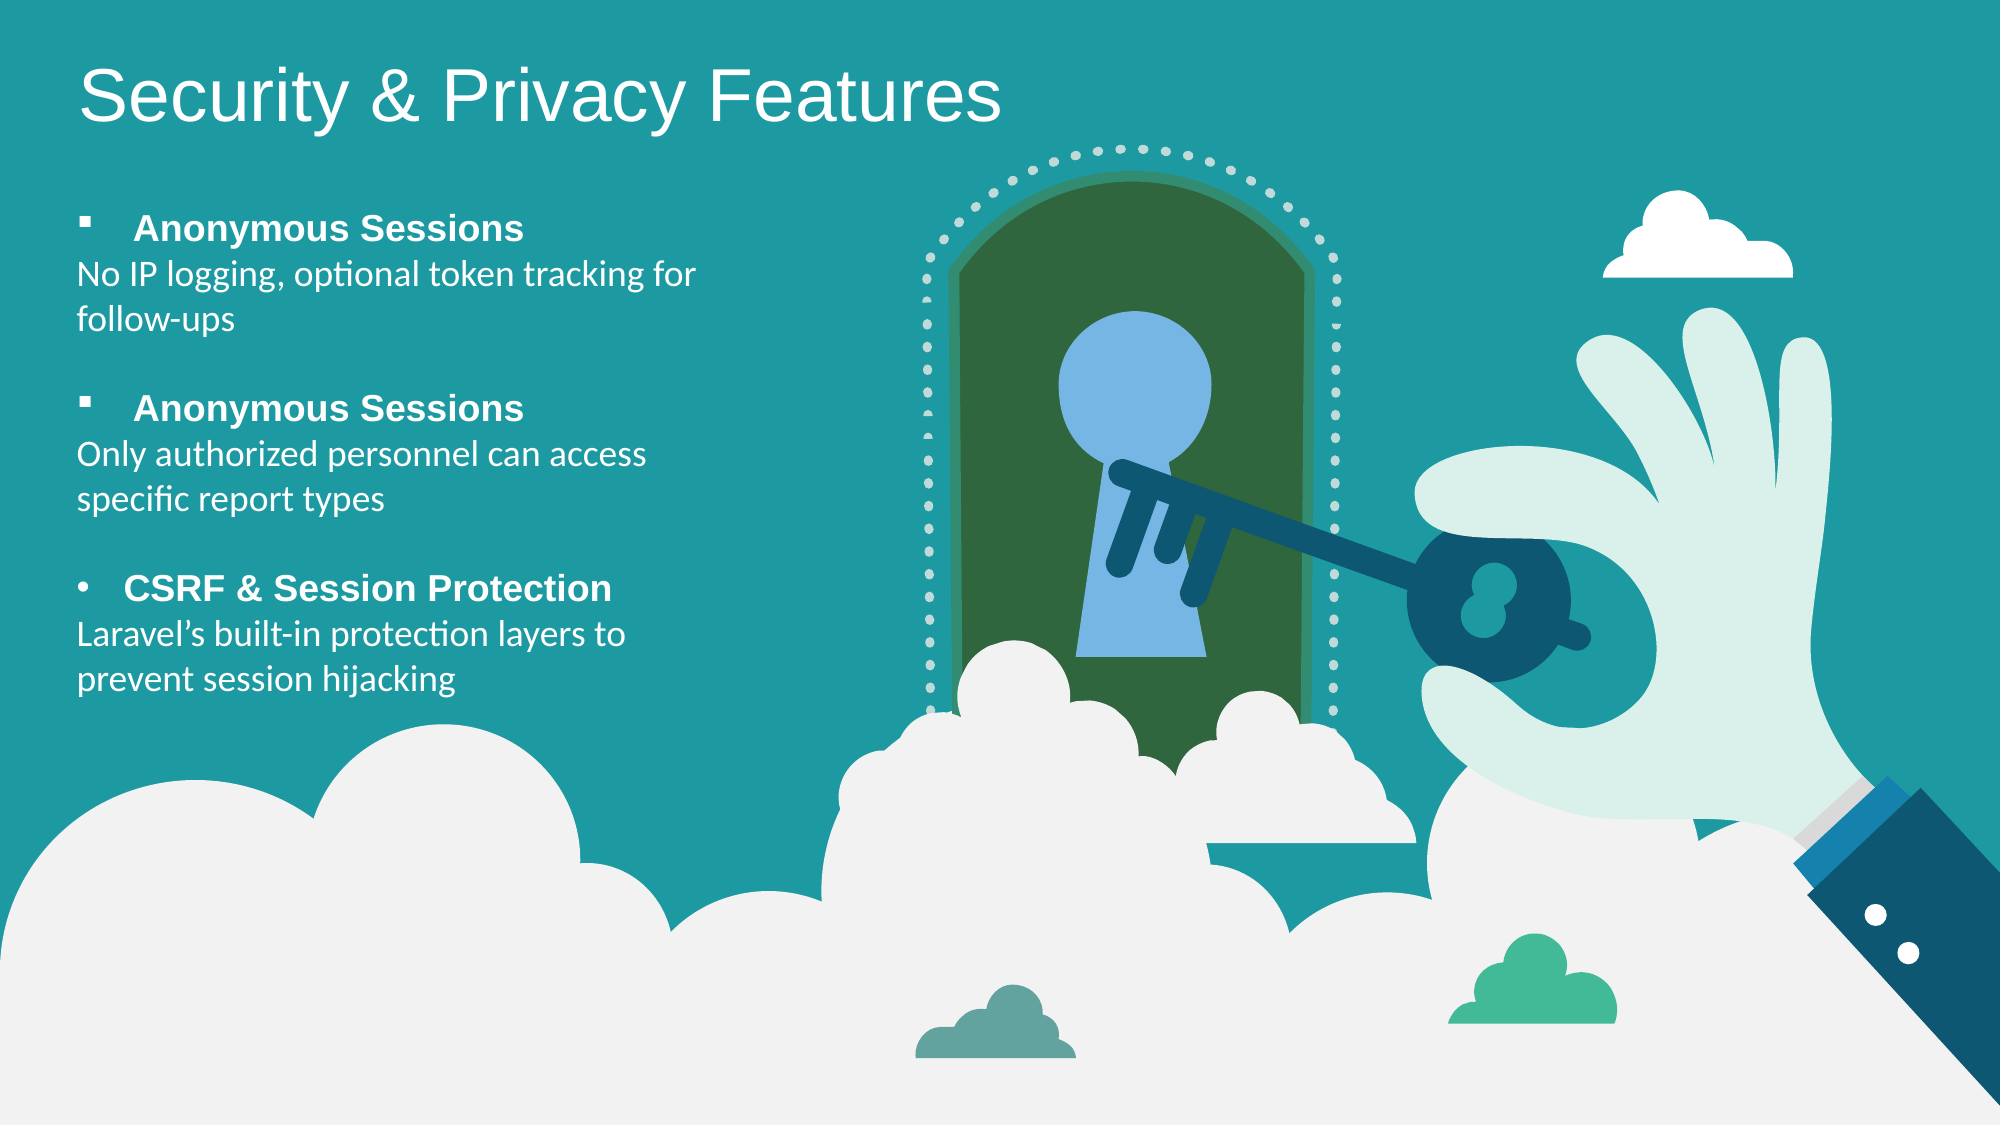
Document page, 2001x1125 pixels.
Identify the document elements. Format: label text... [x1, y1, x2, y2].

text_box Anonymous Sessions No IP logging, optional token tracking for follow-ups Anonymous Sessions Only authorized personnel can access specific report types CSRF & Session Protection Laravel’s built-in protection layers to prevent session hijacking [61, 196, 757, 699]
text_box Security & Privacy Features [64, 38, 1212, 144]
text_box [0, 699, 2000, 1125]
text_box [922, 144, 2000, 1106]
